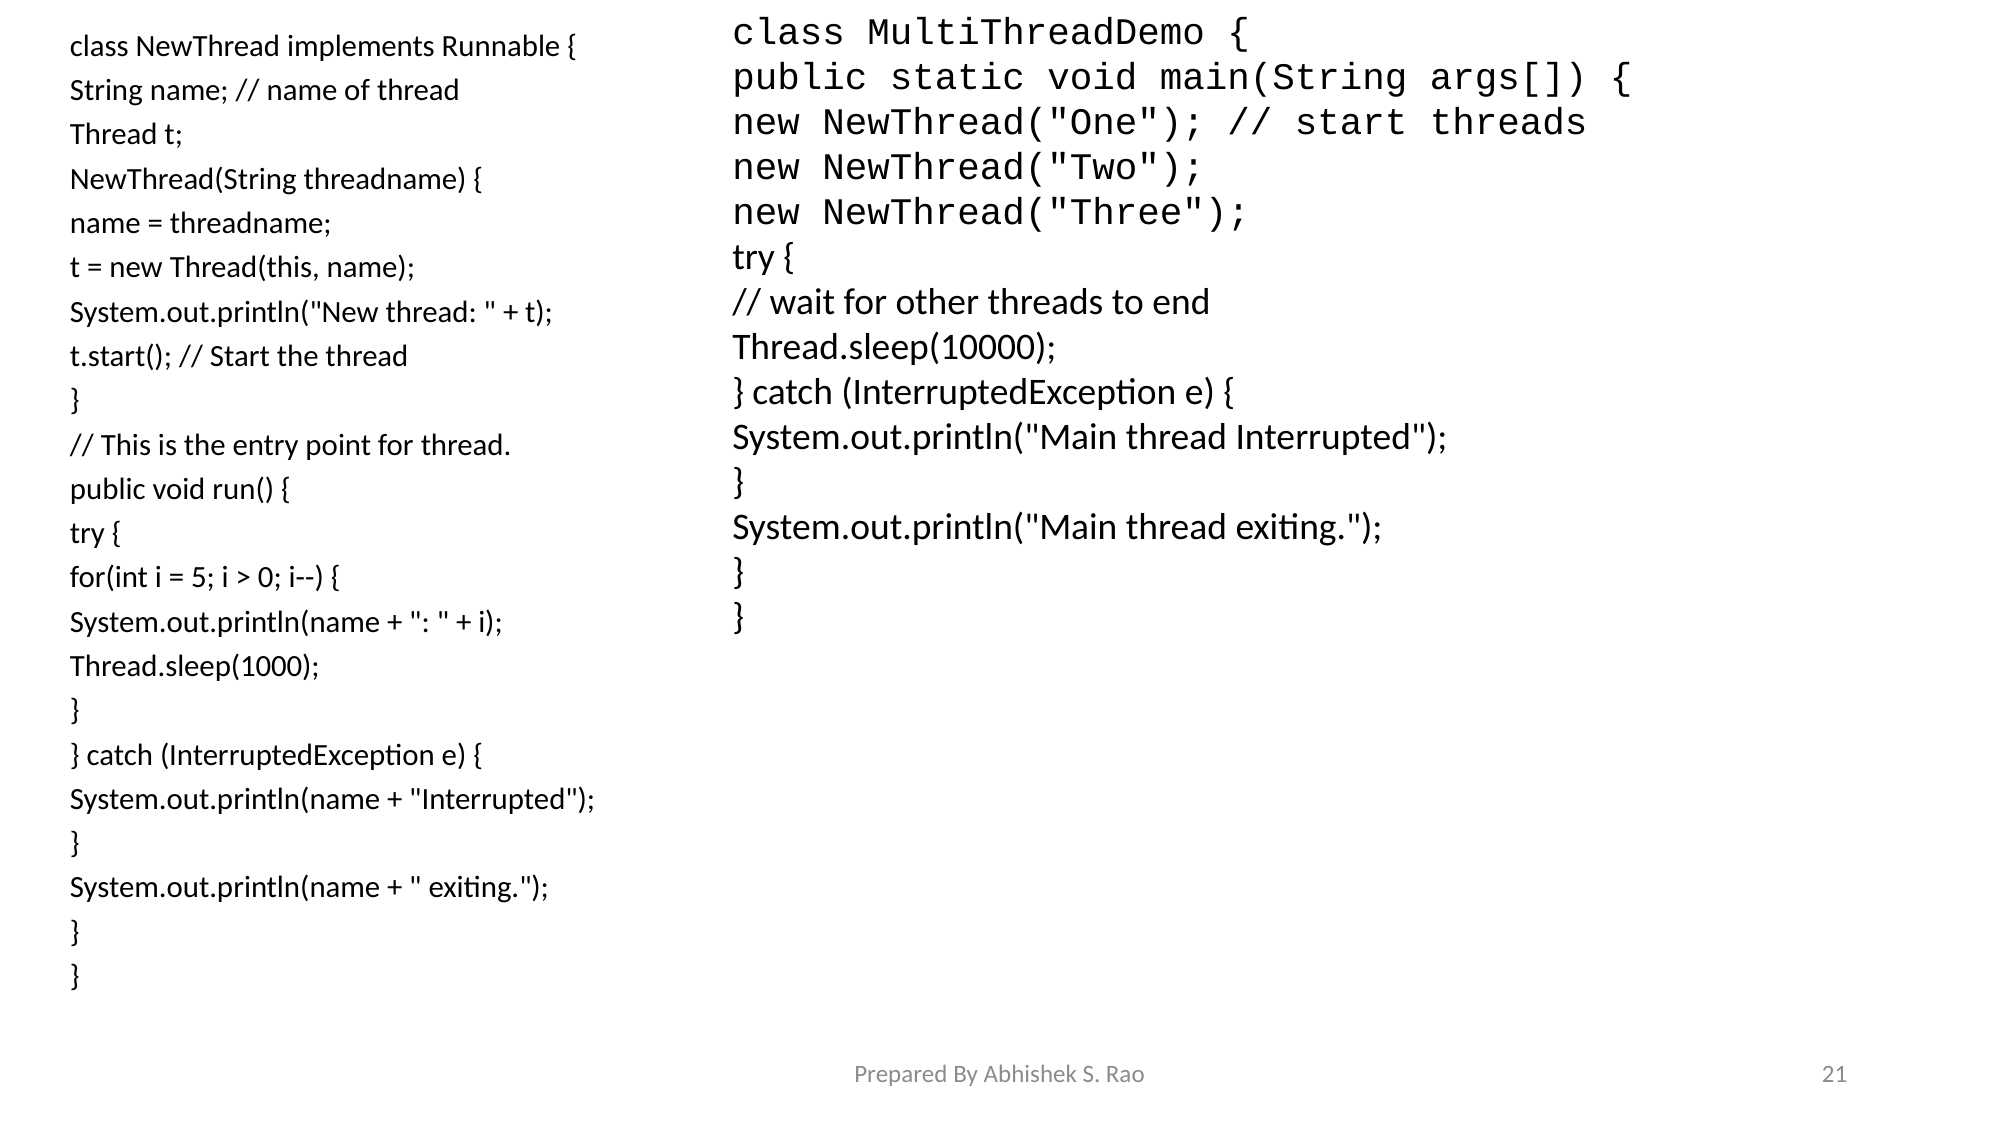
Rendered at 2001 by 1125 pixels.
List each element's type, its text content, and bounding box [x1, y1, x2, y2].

slide_number 21 [1412, 1042, 1863, 1103]
footer Prepared By Abhishek S. Rao [662, 1042, 1338, 1103]
text_box class MultiThreadDemo { public static void main(String args[]) { new NewThread("One"); // start threads new NewThread("Two"); new NewThread("Three"); try { // wait for other threads to end Thread.sleep(10000); } catch (InterruptedException e) { System.out.println("Main thread Interrupted"); } System.out.println("Main thread exiting."); } } [717, 0, 1718, 645]
list class NewThread implements Runnable { String name; // name of thread Thread t; NewThread(String threadname) { name = threadname; t = new Thread(this, name); System.out.println("New thread: " + t); t.start(); // Start the thread } // This is the entry point for thread. public void run() { try { for(int i = 5; i > 0; i--) { System.out.println(name + ": " + i); Thread.sleep(1000); } } catch (InterruptedException e) { System.out.println(name + "Interrupted"); } System.out.println(name + " exiting."); } } [54, 22, 1863, 1014]
